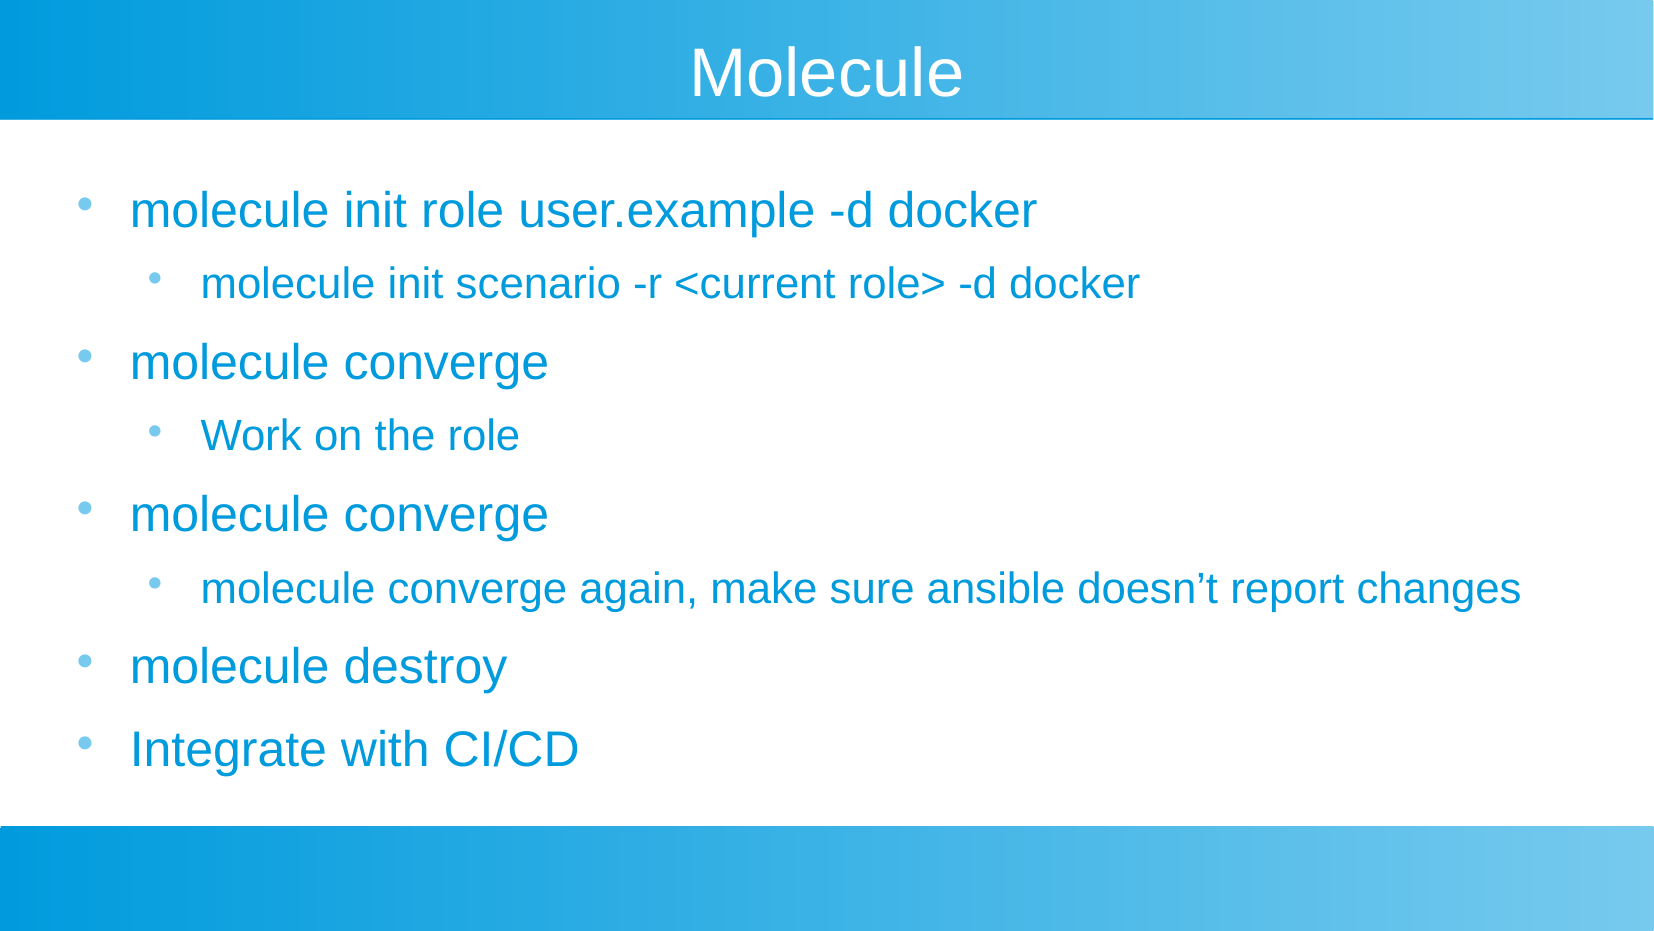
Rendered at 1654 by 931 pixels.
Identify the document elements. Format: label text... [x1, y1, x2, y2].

text_box Molecule [58, 29, 1595, 108]
text_box molecule init role user.example -d docker molecule init scenario -r <current role> -d docker molecule converge Work on the role molecule converge molecule converge again, make sure ansible doesn’t report changes molecule destroy Integrate with CI/CD [58, 177, 1595, 768]
